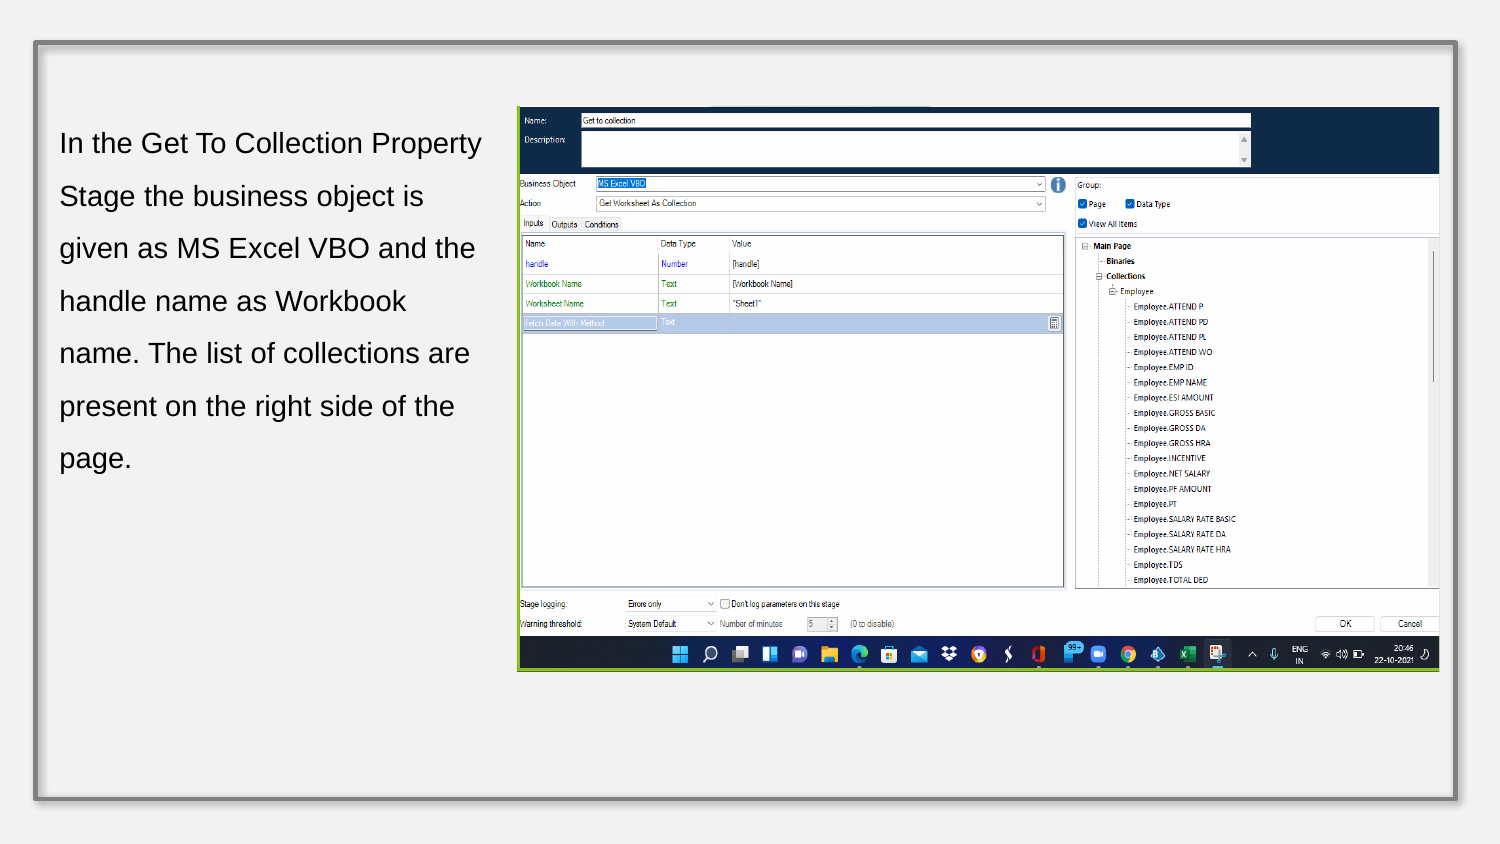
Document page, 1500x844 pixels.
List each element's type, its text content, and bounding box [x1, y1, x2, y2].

text_box In the Get To Collection Property Stage the business object is given as MS Excel VBO and the handle name as Workbook name. The list of collections are present on the right side of the page. [44, 99, 501, 482]
picture [516, 106, 1440, 672]
text_box [33, 40, 1458, 801]
